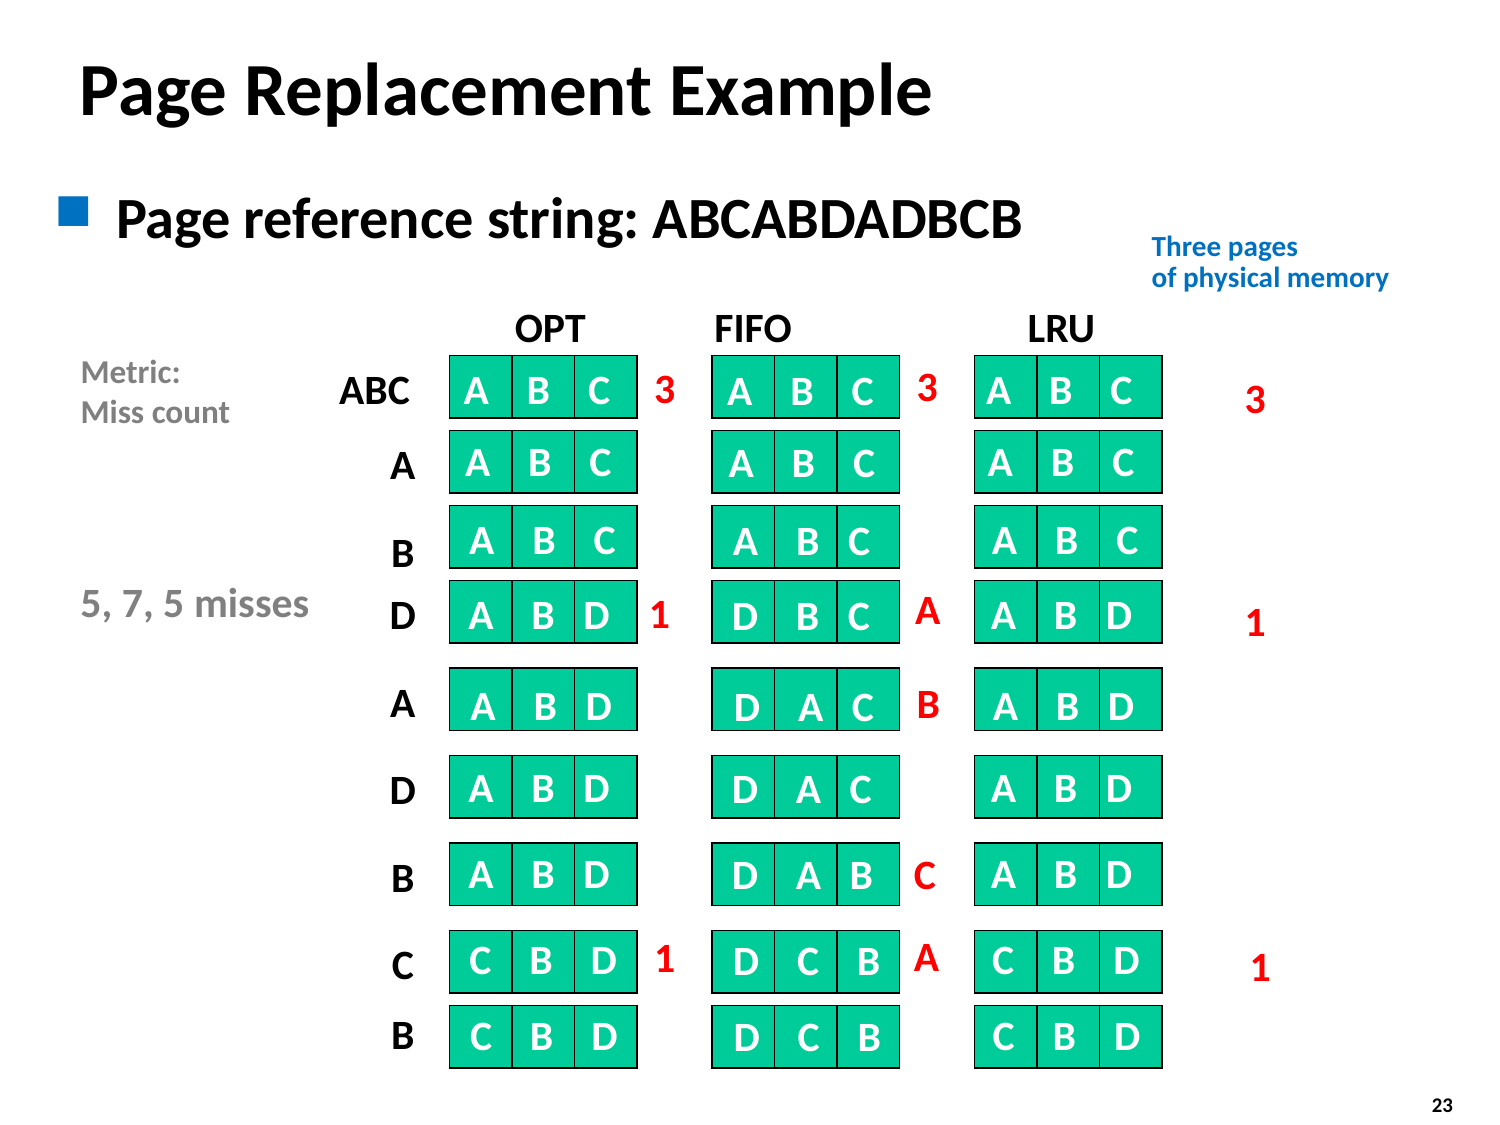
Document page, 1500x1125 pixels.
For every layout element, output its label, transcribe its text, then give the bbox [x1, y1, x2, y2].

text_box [695, 755, 893, 819]
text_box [961, 580, 1163, 644]
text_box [961, 430, 1163, 494]
text_box B [376, 518, 430, 580]
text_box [961, 842, 1163, 906]
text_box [449, 667, 628, 731]
list Page reference string: ABCABDADBCB [44, 180, 1433, 294]
text_box C [377, 930, 429, 996]
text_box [695, 430, 893, 494]
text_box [692, 355, 894, 419]
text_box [695, 505, 893, 569]
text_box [449, 842, 628, 906]
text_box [695, 580, 893, 644]
text_box C B D [977, 925, 1155, 929]
text_box ABC [324, 355, 448, 421]
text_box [1229, 364, 1287, 999]
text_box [958, 930, 1163, 994]
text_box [898, 351, 957, 988]
text_box Metric: Miss count [65, 343, 246, 438]
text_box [449, 755, 628, 819]
title Page Replacement Example [64, 23, 1311, 149]
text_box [961, 667, 1163, 731]
text_box B [376, 1000, 430, 1066]
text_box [960, 355, 1163, 419]
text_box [695, 842, 893, 906]
text_box D [374, 580, 431, 646]
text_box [633, 353, 691, 990]
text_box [449, 580, 628, 644]
text_box Three pages of physical memory [1136, 223, 1500, 302]
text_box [449, 355, 630, 419]
text_box OPT [499, 293, 601, 354]
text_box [961, 505, 1163, 569]
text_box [961, 755, 1163, 819]
text_box B [376, 843, 430, 908]
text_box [449, 930, 629, 994]
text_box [693, 930, 896, 994]
text_box LRU [1012, 293, 1111, 354]
text_box 5, 7, 5 misses [65, 568, 325, 633]
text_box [449, 1005, 1163, 1069]
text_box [449, 505, 628, 569]
text_box C B D [454, 925, 628, 929]
text_box A [375, 668, 431, 733]
text_box A [375, 430, 431, 496]
text_box FIFO [699, 293, 959, 354]
text_box D [374, 755, 431, 821]
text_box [695, 667, 893, 731]
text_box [449, 430, 628, 494]
